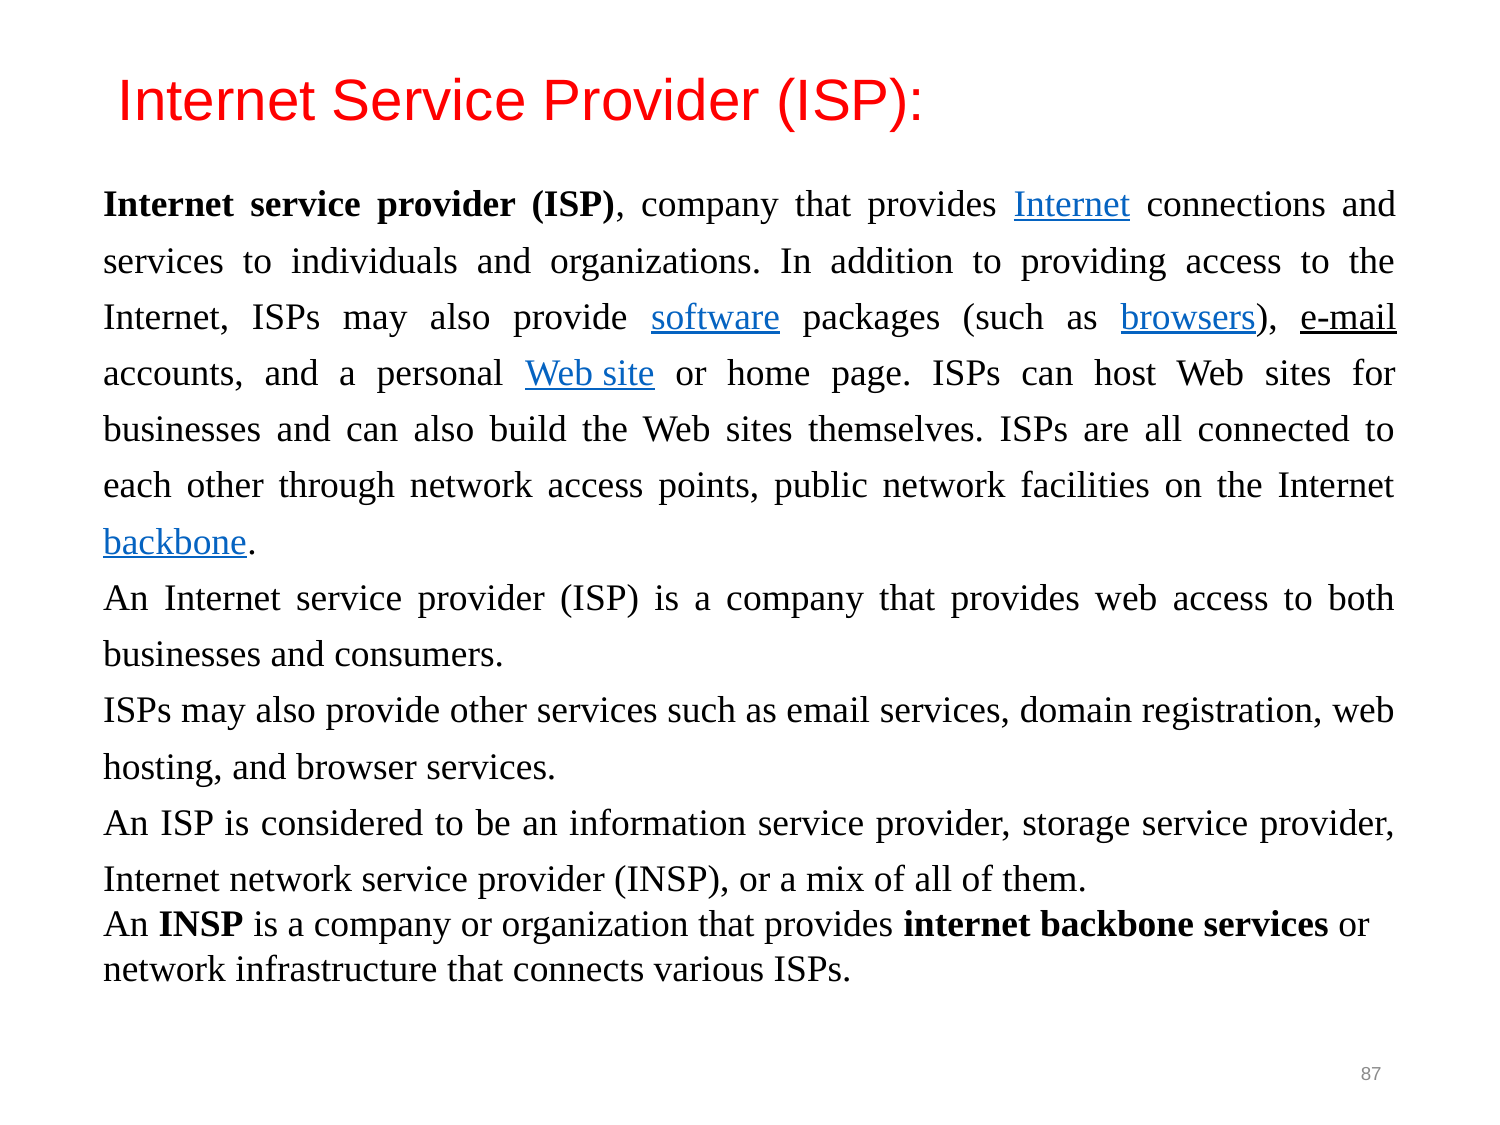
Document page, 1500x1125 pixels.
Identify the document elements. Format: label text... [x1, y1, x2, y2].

slide_number 87 [1059, 1042, 1397, 1103]
text_box Internet service provider (ISP), company that provides Internet connections and services to individuals and organizations. In addition to providing access to the Internet, ISPs may also provide software packages (such as browsers), e-mail accounts, and a personal Web site or home page. ISPs can host Web sites for businesses and can also build the Web sites themselves. ISPs are all connected to each other through network access points, public network facilities on the Internet backbone. An Internet service provider (ISP) is a company that provides web access to both businesses and consumers. ISPs may also provide other services such as email services, domain registration, web hosting, and browser services. An ISP is considered to be an information service provider, storage service provider, Internet network service provider (INSP), or a mix of all of them. An INSP is a company or organization that provides internet backbone services or network infrastructure that connects various ISPs. [88, 160, 1412, 997]
text_box Internet Service Provider (ISP): [103, 54, 1332, 140]
